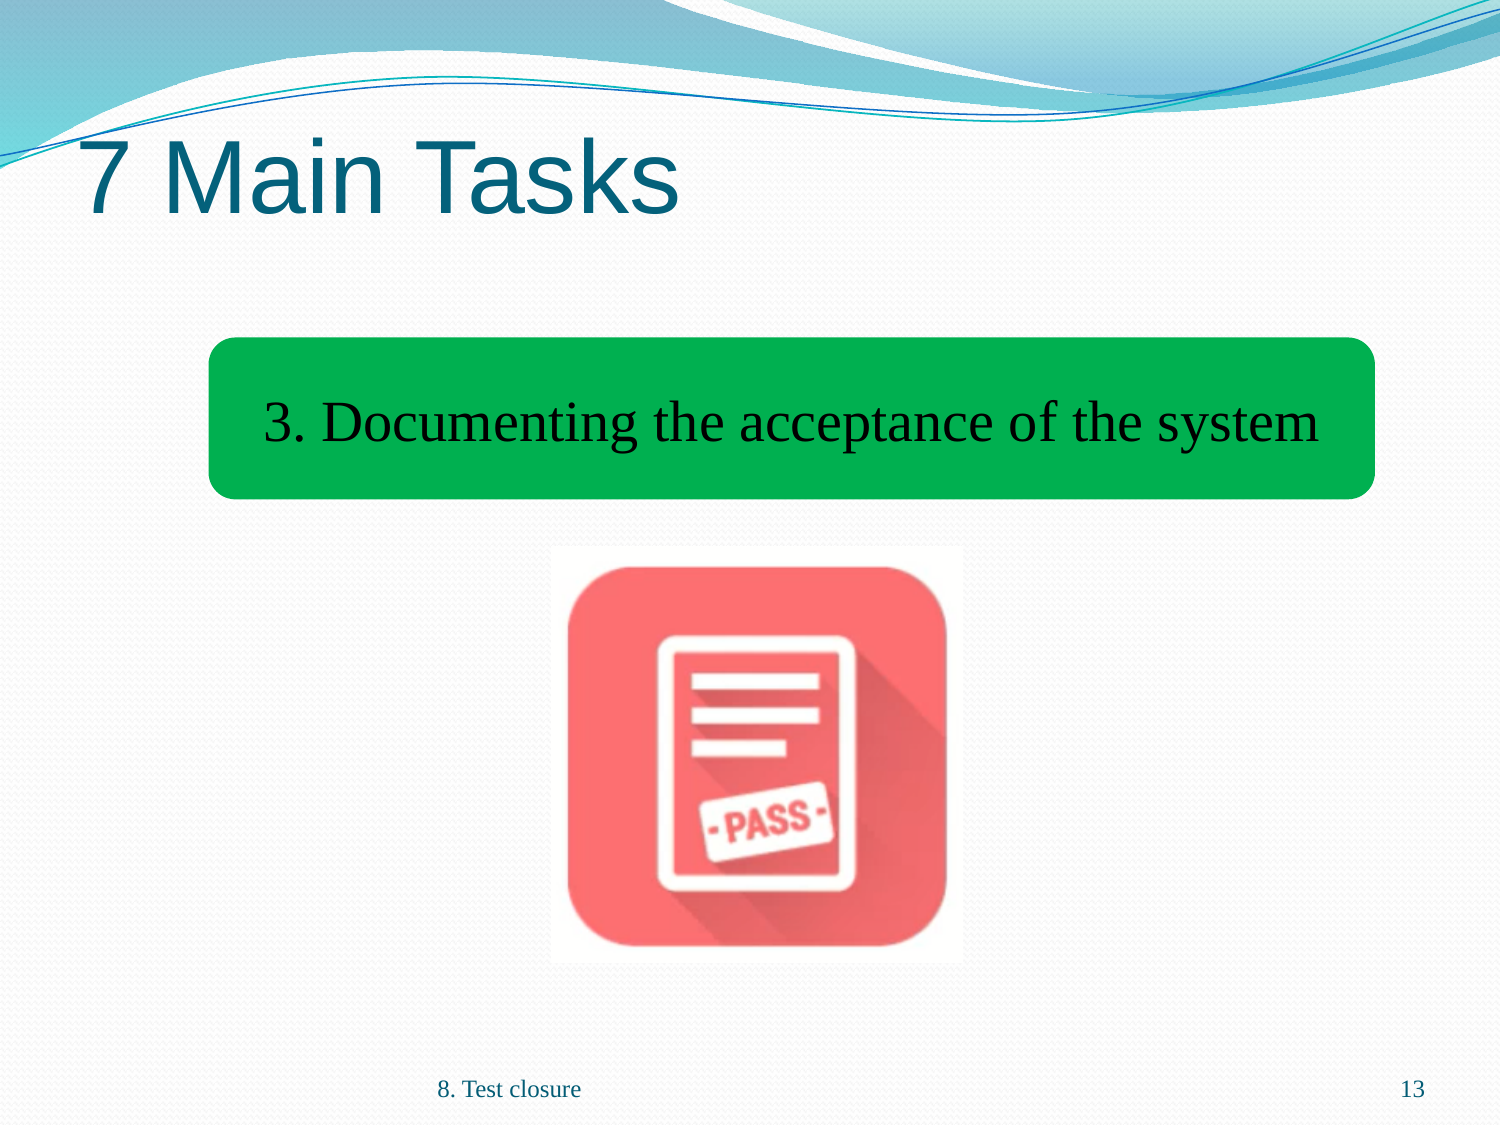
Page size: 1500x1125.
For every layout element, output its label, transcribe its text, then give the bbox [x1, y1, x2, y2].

title 7 Main Tasks [75, 99, 1425, 235]
footer 8. Test closure [437, 1042, 988, 1103]
slide_number 13 [1299, 1042, 1425, 1103]
text_box 3. Documenting the acceptance of the system [206, 335, 1378, 502]
picture [551, 546, 963, 963]
